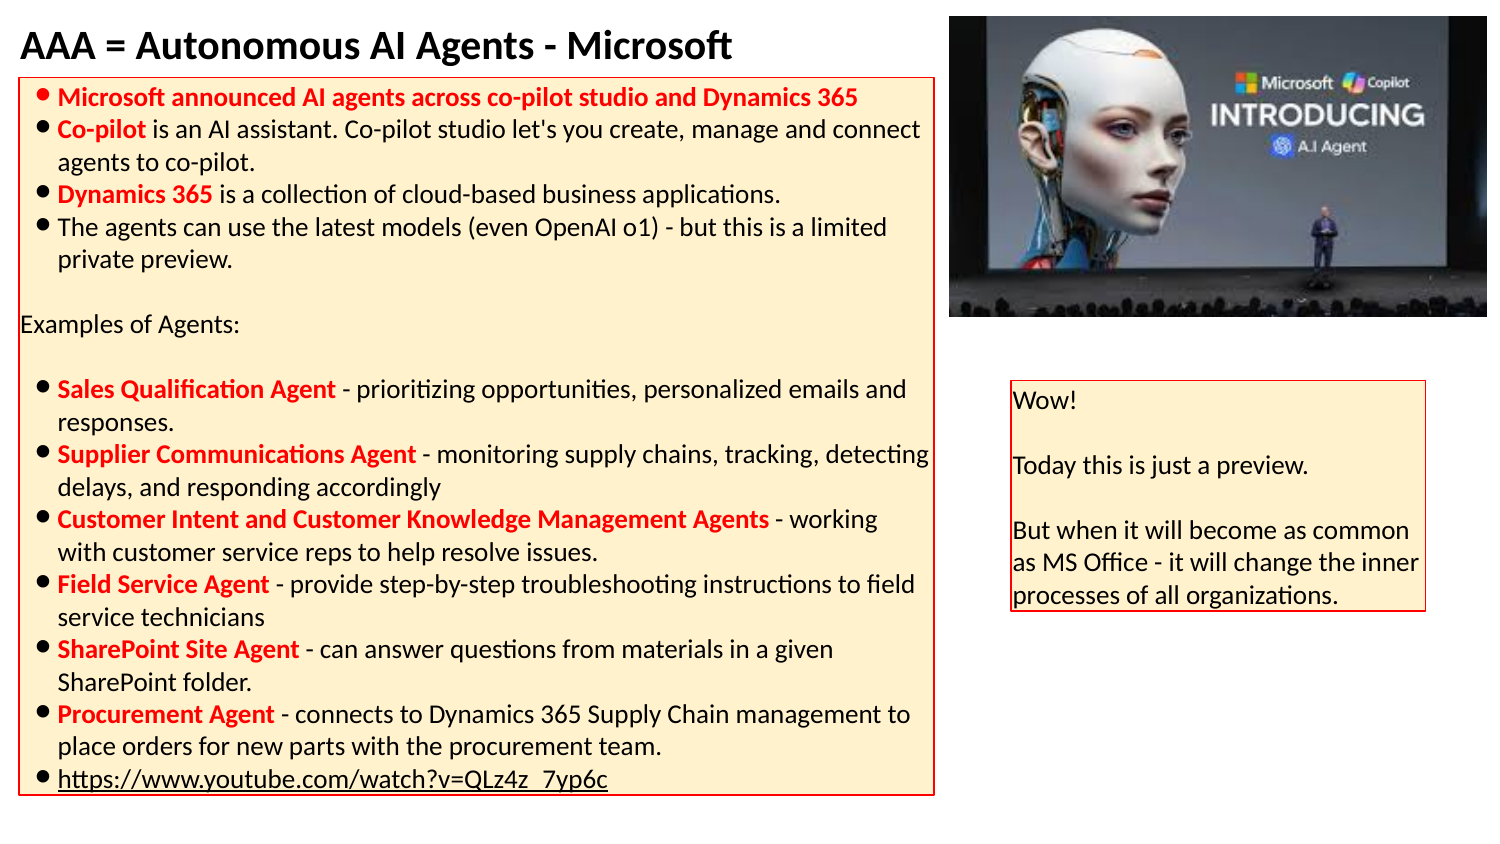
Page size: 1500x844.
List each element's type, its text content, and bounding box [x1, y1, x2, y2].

picture [949, 15, 1487, 318]
text_box Wow! Today this is just a preview. But when it will become as common as MS Office - it will change the inner processes of all organizations. [1010, 380, 1426, 611]
text_box Microsoft announced AI agents across co-pilot studio and Dynamics 365 Co-pilot is an AI assistant. Co-pilot studio let's you create, manage and connect agents to co-pilot. Dynamics 365 is a collection of cloud-based business applications. The agents can use the latest models (even OpenAI o1) - but this is a limited private preview. Examples of Agents: Sales Qualification Agent - prioritizing opportunities, personalized emails and responses. Supplier Communications Agent - monitoring supply chains, tracking, detecting delays, and responding accordingly Customer Intent and Customer Knowledge Management Agents - working with customer service reps to help resolve issues. Field Service Agent - provide step-by-step troubleshooting instructions to field service technicians SharePoint Site Agent - can answer questions from materials in a given SharePoint folder. Procurement Agent - connects to Dynamics 365 Supply Chain management to place orders for new parts with the procurement team. https://www.youtube.com/watch?v=QLz4z_7yp6c [18, 77, 934, 796]
text_box AAA = Autonomous AI Agents - Microsoft [18, 16, 888, 70]
